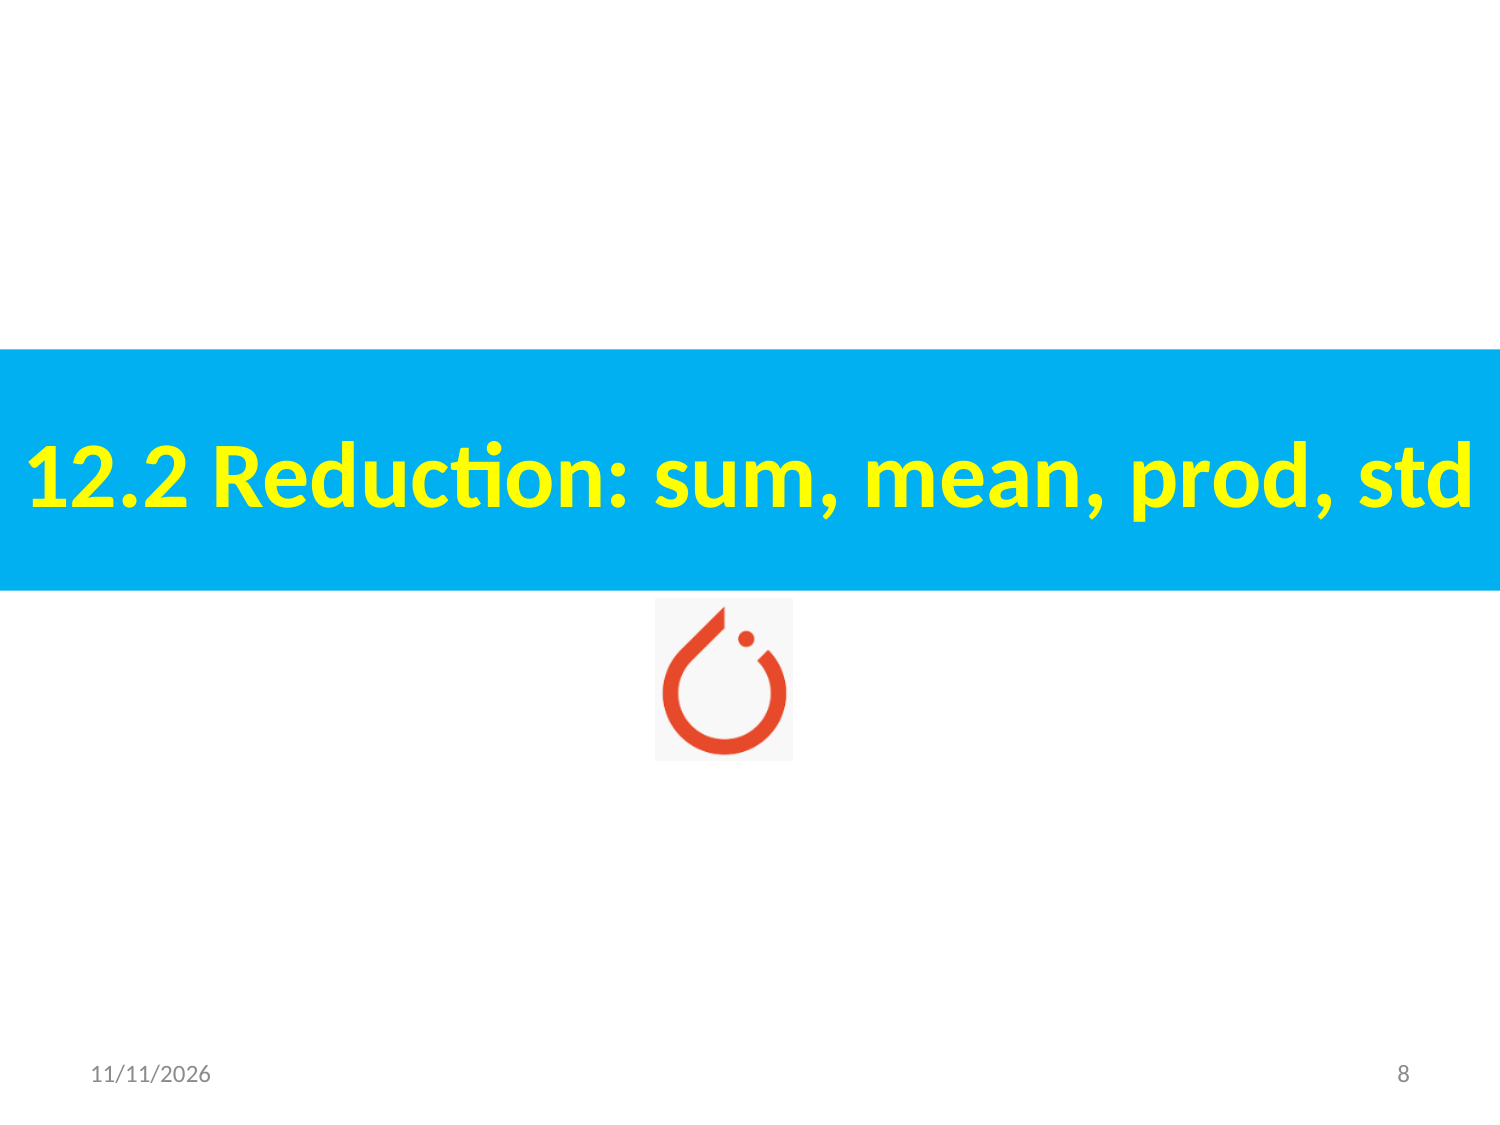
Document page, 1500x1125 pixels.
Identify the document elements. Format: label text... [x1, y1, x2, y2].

picture [655, 597, 793, 761]
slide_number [75, 1042, 425, 1103]
title 12.2 Reduction: sum, mean, prod, std [0, 349, 1500, 591]
slide_number 8 [1074, 1042, 1425, 1103]
